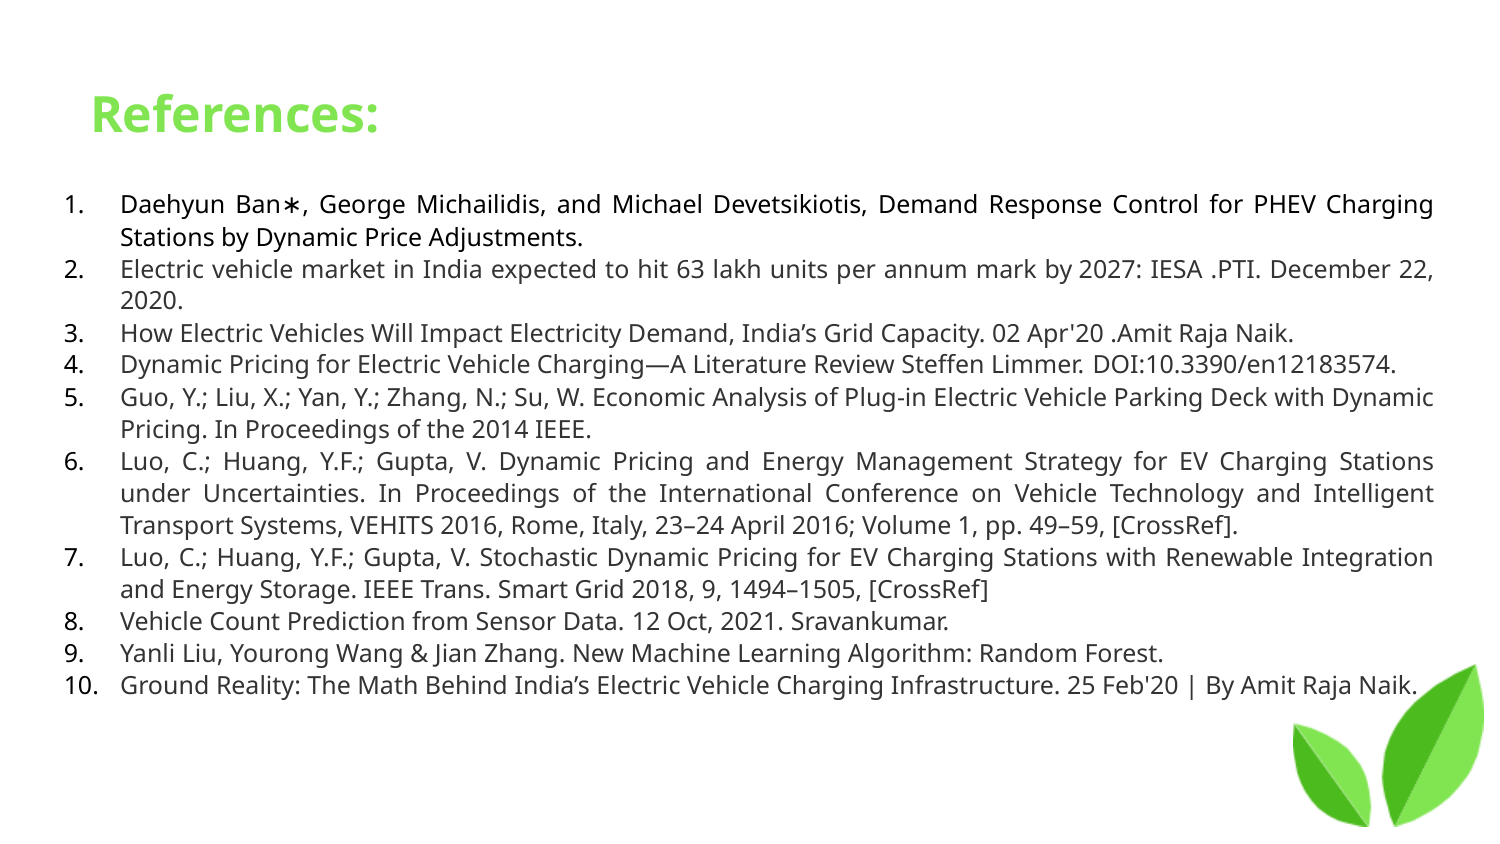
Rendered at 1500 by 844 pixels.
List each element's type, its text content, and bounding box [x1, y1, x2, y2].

text_box Daehyun Ban∗, George Michailidis, and Michael Devetsikiotis, Demand Response Control for PHEV Charging Stations by Dynamic Price Adjustments. Electric vehicle market in India expected to hit 63 lakh units per annum mark by 2027: IESA .PTI. December 22, 2020. How Electric Vehicles Will Impact Electricity Demand, India’s Grid Capacity. 02 Apr'20 .Amit Raja Naik. Dynamic Pricing for Electric Vehicle Charging—A Literature Review Steffen Limmer. DOI:10.3390/en12183574. Guo, Y.; Liu, X.; Yan, Y.; Zhang, N.; Su, W. Economic Analysis of Plug-in Electric Vehicle Parking Deck with Dynamic Pricing. In Proceedings of the 2014 IEEE. Luo, C.; Huang, Y.F.; Gupta, V. Dynamic Pricing and Energy Management Strategy for EV Charging Stations under Uncertainties. In Proceedings of the International Conference on Vehicle Technology and Intelligent Transport Systems, VEHITS 2016, Rome, Italy, 23–24 April 2016; Volume 1, pp. 49–59, [CrossRef]. Luo, C.; Huang, Y.F.; Gupta, V. Stochastic Dynamic Pricing for EV Charging Stations with Renewable Integration and Energy Storage. IEEE Trans. Smart Grid 2018, 9, 1494–1505, [CrossRef] Vehicle Count Prediction from Sensor Data. 12 Oct, 2021. Sravankumar. Yanli Liu, Yourong Wang & Jian Zhang. New Machine Learning Algorithm: Random Forest. Ground Reality: The Math Behind India’s Electric Vehicle Charging Infrastructure. 25 Feb'20 | By Amit Raja Naik. [48, 179, 1451, 707]
title References: [75, 67, 1425, 147]
picture [1292, 663, 1484, 827]
